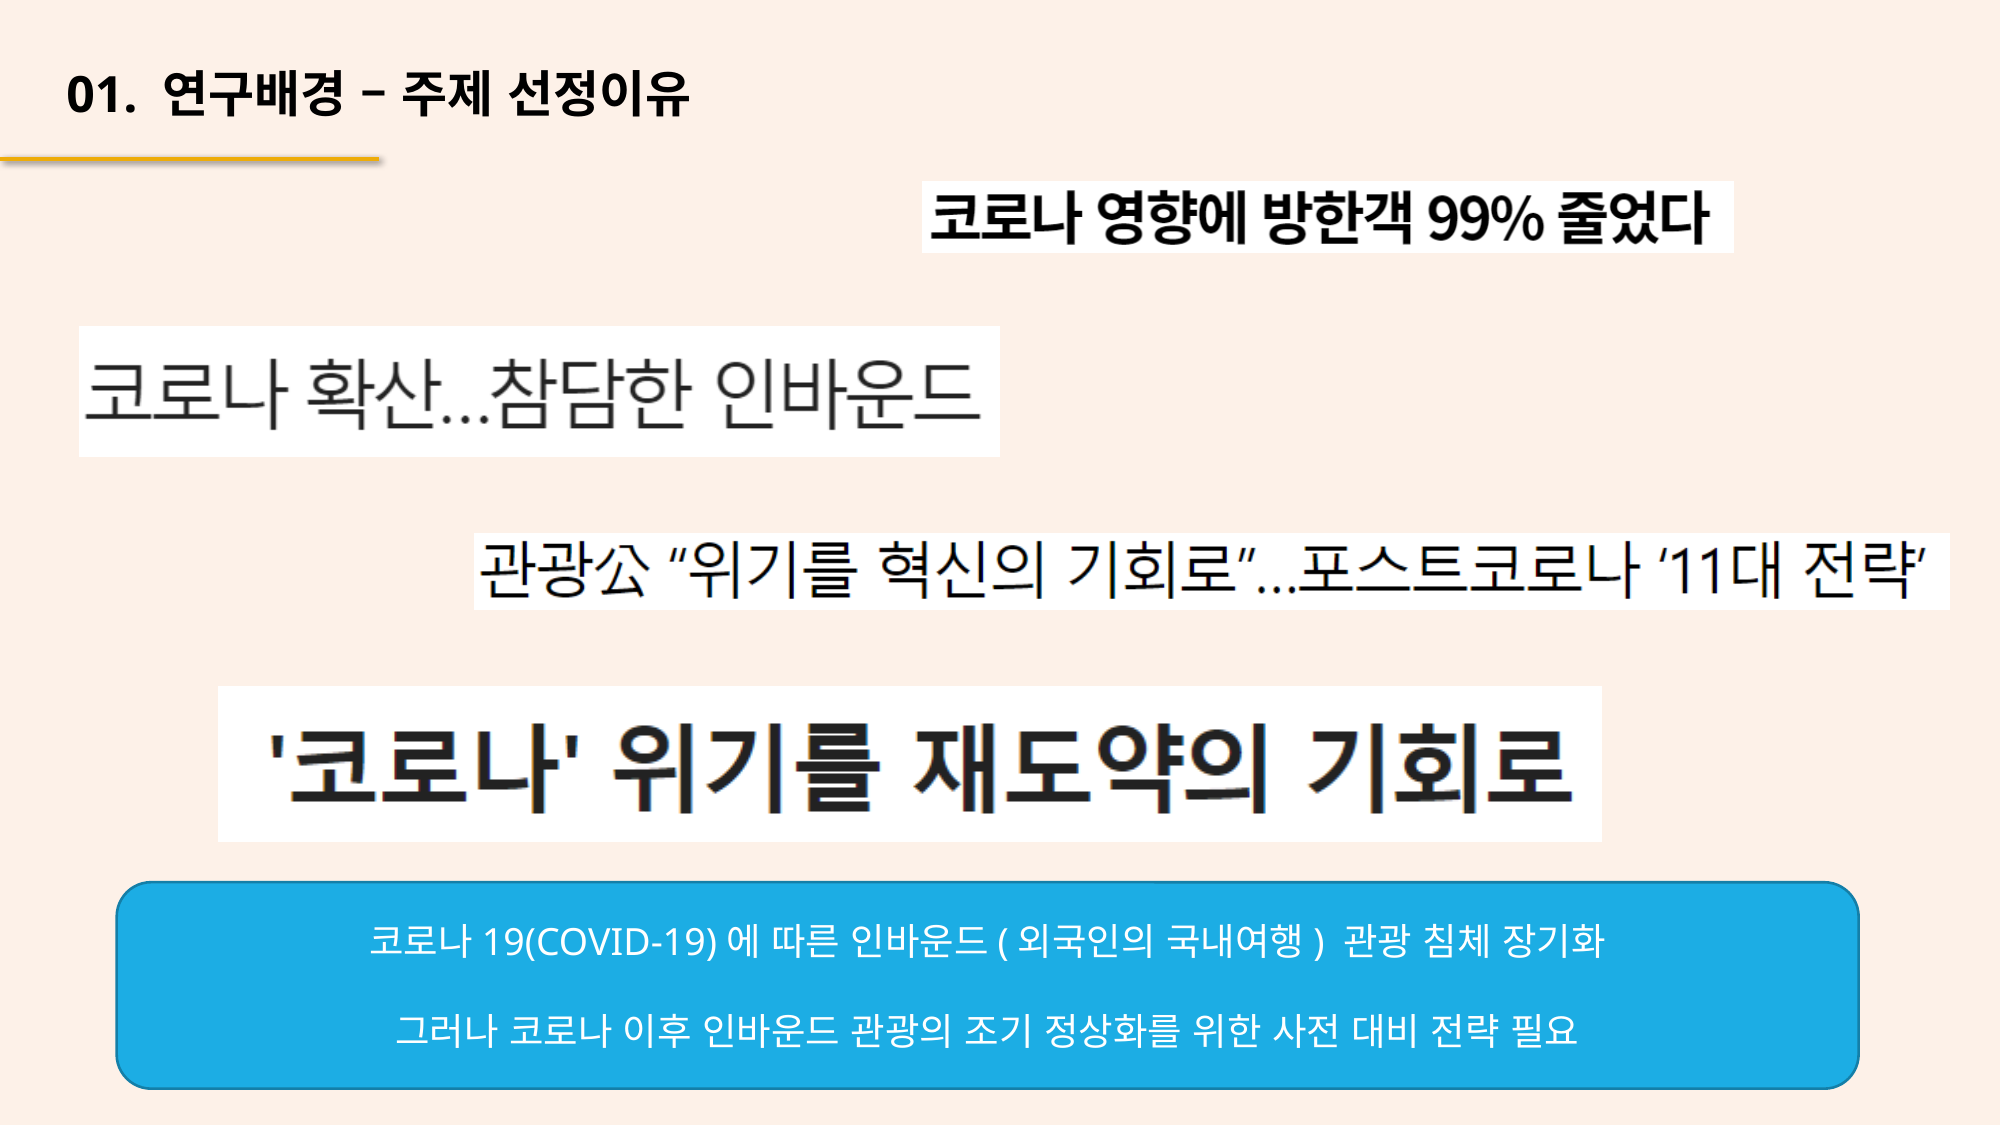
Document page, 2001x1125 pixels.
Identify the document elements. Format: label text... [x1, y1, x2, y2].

picture [217, 685, 1602, 842]
picture [921, 180, 1734, 254]
text_box 01. 연구배경 – 주제 선정이유 [51, 55, 799, 131]
picture [473, 532, 1950, 611]
picture [79, 326, 1001, 458]
text_box 코로나19(COVID-19)에 따른 인바운드(외국인의 국내여행) 관광 침체 장기화 그러나 코로나 이후 인바운드 관광의 조기 정상화를 위한 사전 대비 전략 필요 [115, 880, 1860, 1090]
